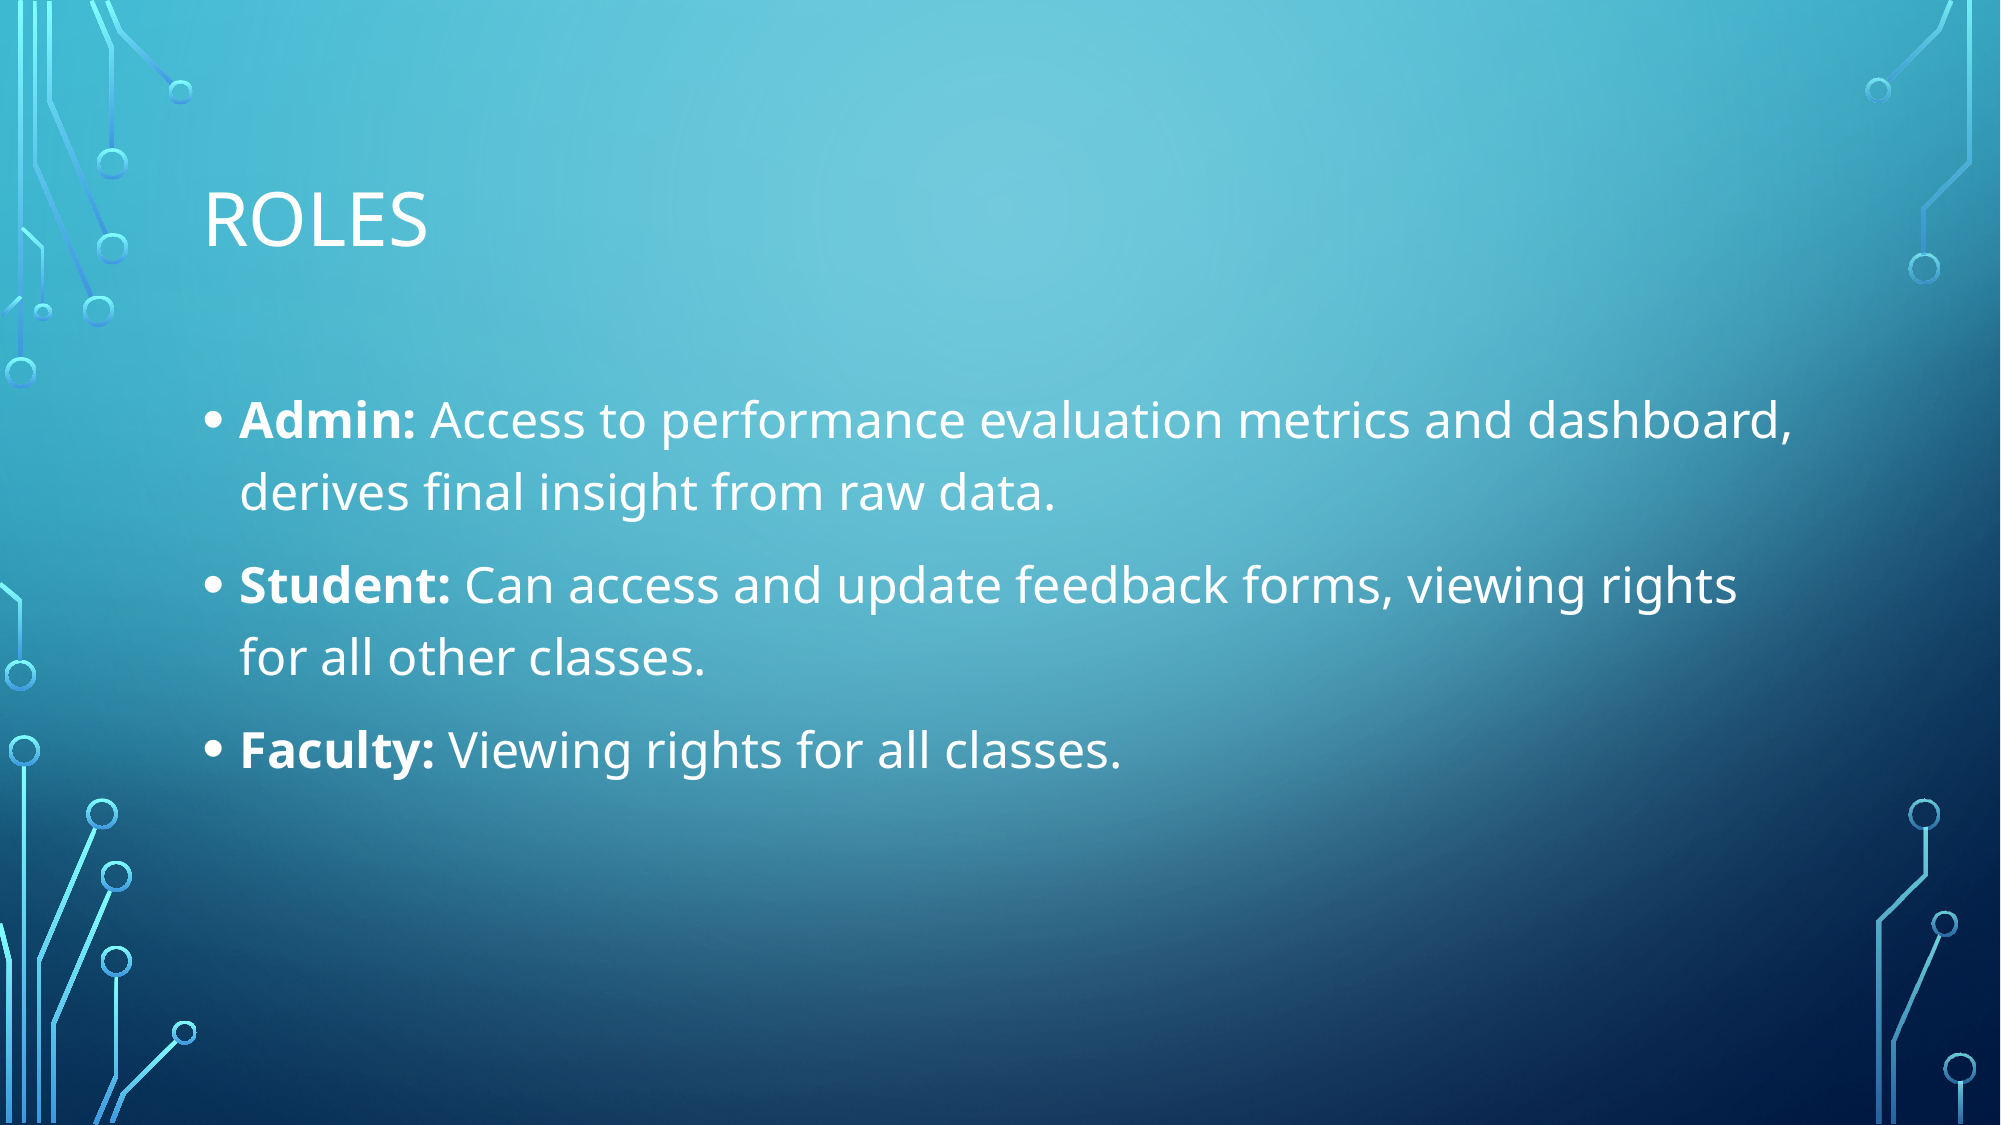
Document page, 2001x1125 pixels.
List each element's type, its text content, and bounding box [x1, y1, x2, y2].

list Admin: Access to performance evaluation metrics and dashboard, derives final insight from raw data. Student: Can access and update feedback forms, viewing rights for all other classes. Faculty: Viewing rights for all classes. [187, 369, 1813, 950]
title Roles [187, 101, 1813, 344]
